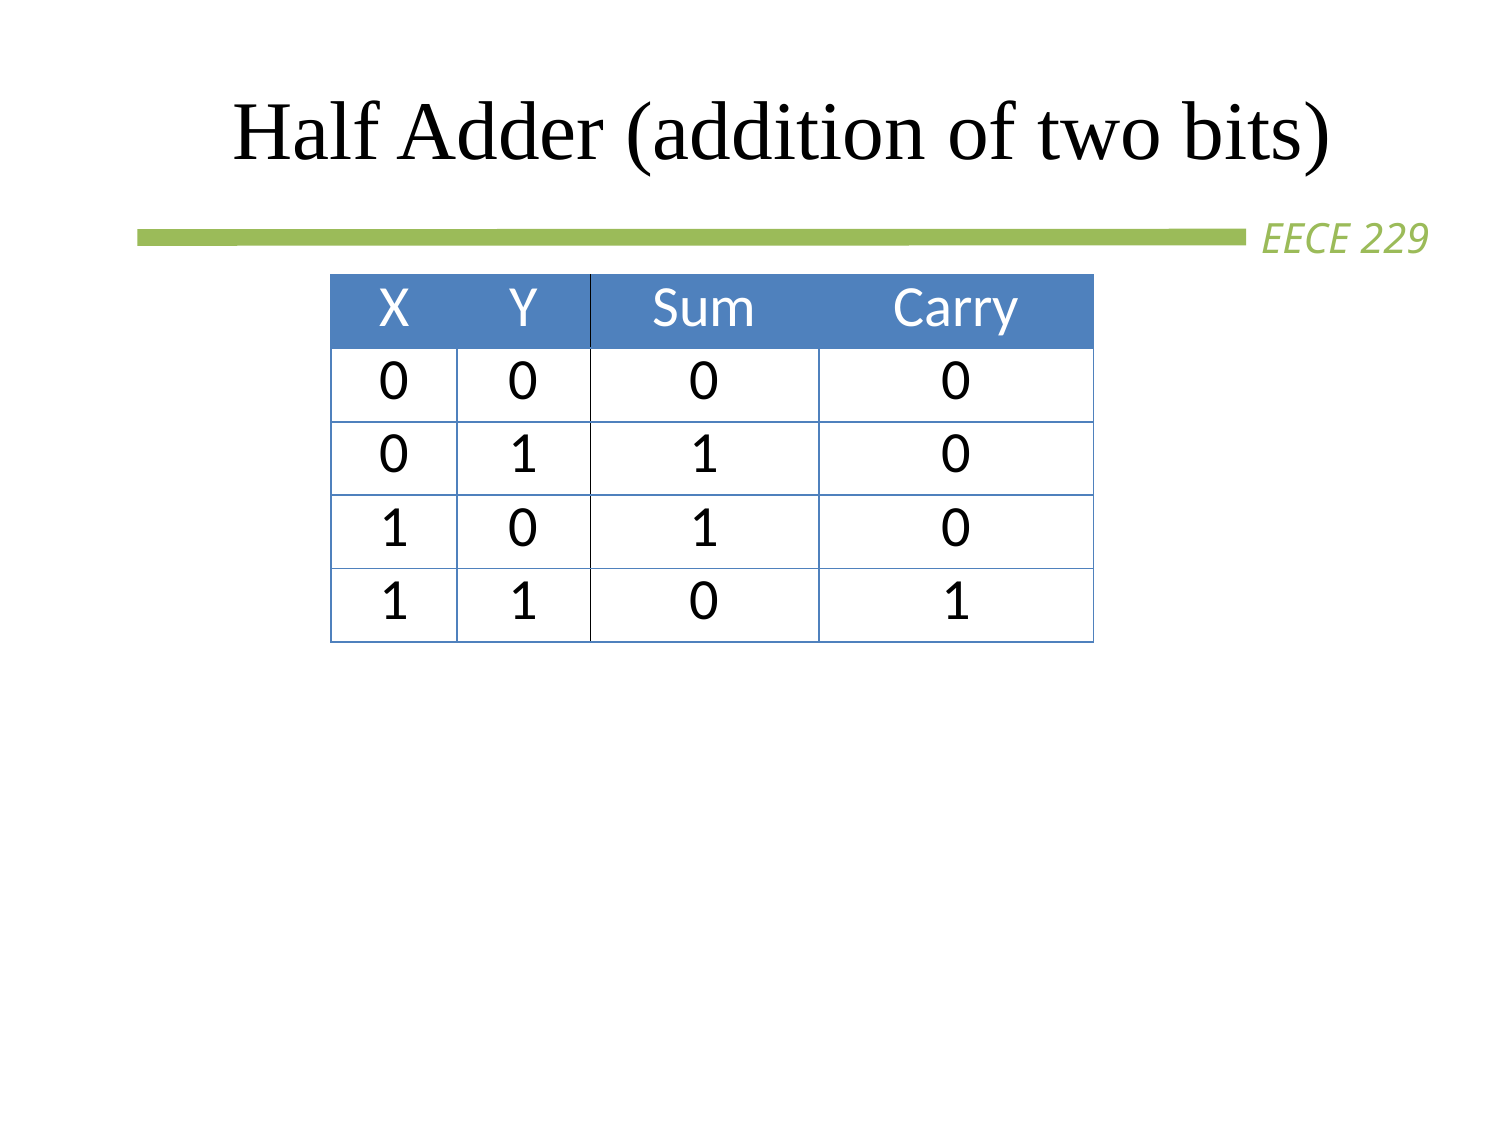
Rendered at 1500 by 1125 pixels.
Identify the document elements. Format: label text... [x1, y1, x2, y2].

table_header X [332, 276, 456, 347]
table_cell 0 [458, 496, 590, 568]
table_cell 0 [591, 349, 818, 421]
table_cell 1 [458, 569, 590, 641]
table_cell 1 [332, 496, 456, 568]
table_cell 1 [458, 423, 590, 494]
table_cell 0 [332, 423, 456, 494]
table_cell 0 [591, 569, 818, 641]
table_cell 1 [591, 496, 818, 568]
table_header Y [458, 276, 590, 347]
table_header Carry [820, 276, 1093, 347]
table_header Sum [591, 276, 818, 347]
table_cell 0 [820, 349, 1093, 421]
table_cell 0 [458, 349, 590, 421]
table_cell 0 [820, 423, 1093, 494]
table_cell 1 [591, 423, 818, 494]
table_cell 1 [820, 569, 1093, 641]
title Half Adder (addition of two bits) [107, 37, 1458, 225]
table_cell 1 [332, 569, 456, 641]
table_cell 0 [820, 496, 1093, 568]
table_cell 0 [332, 349, 456, 421]
